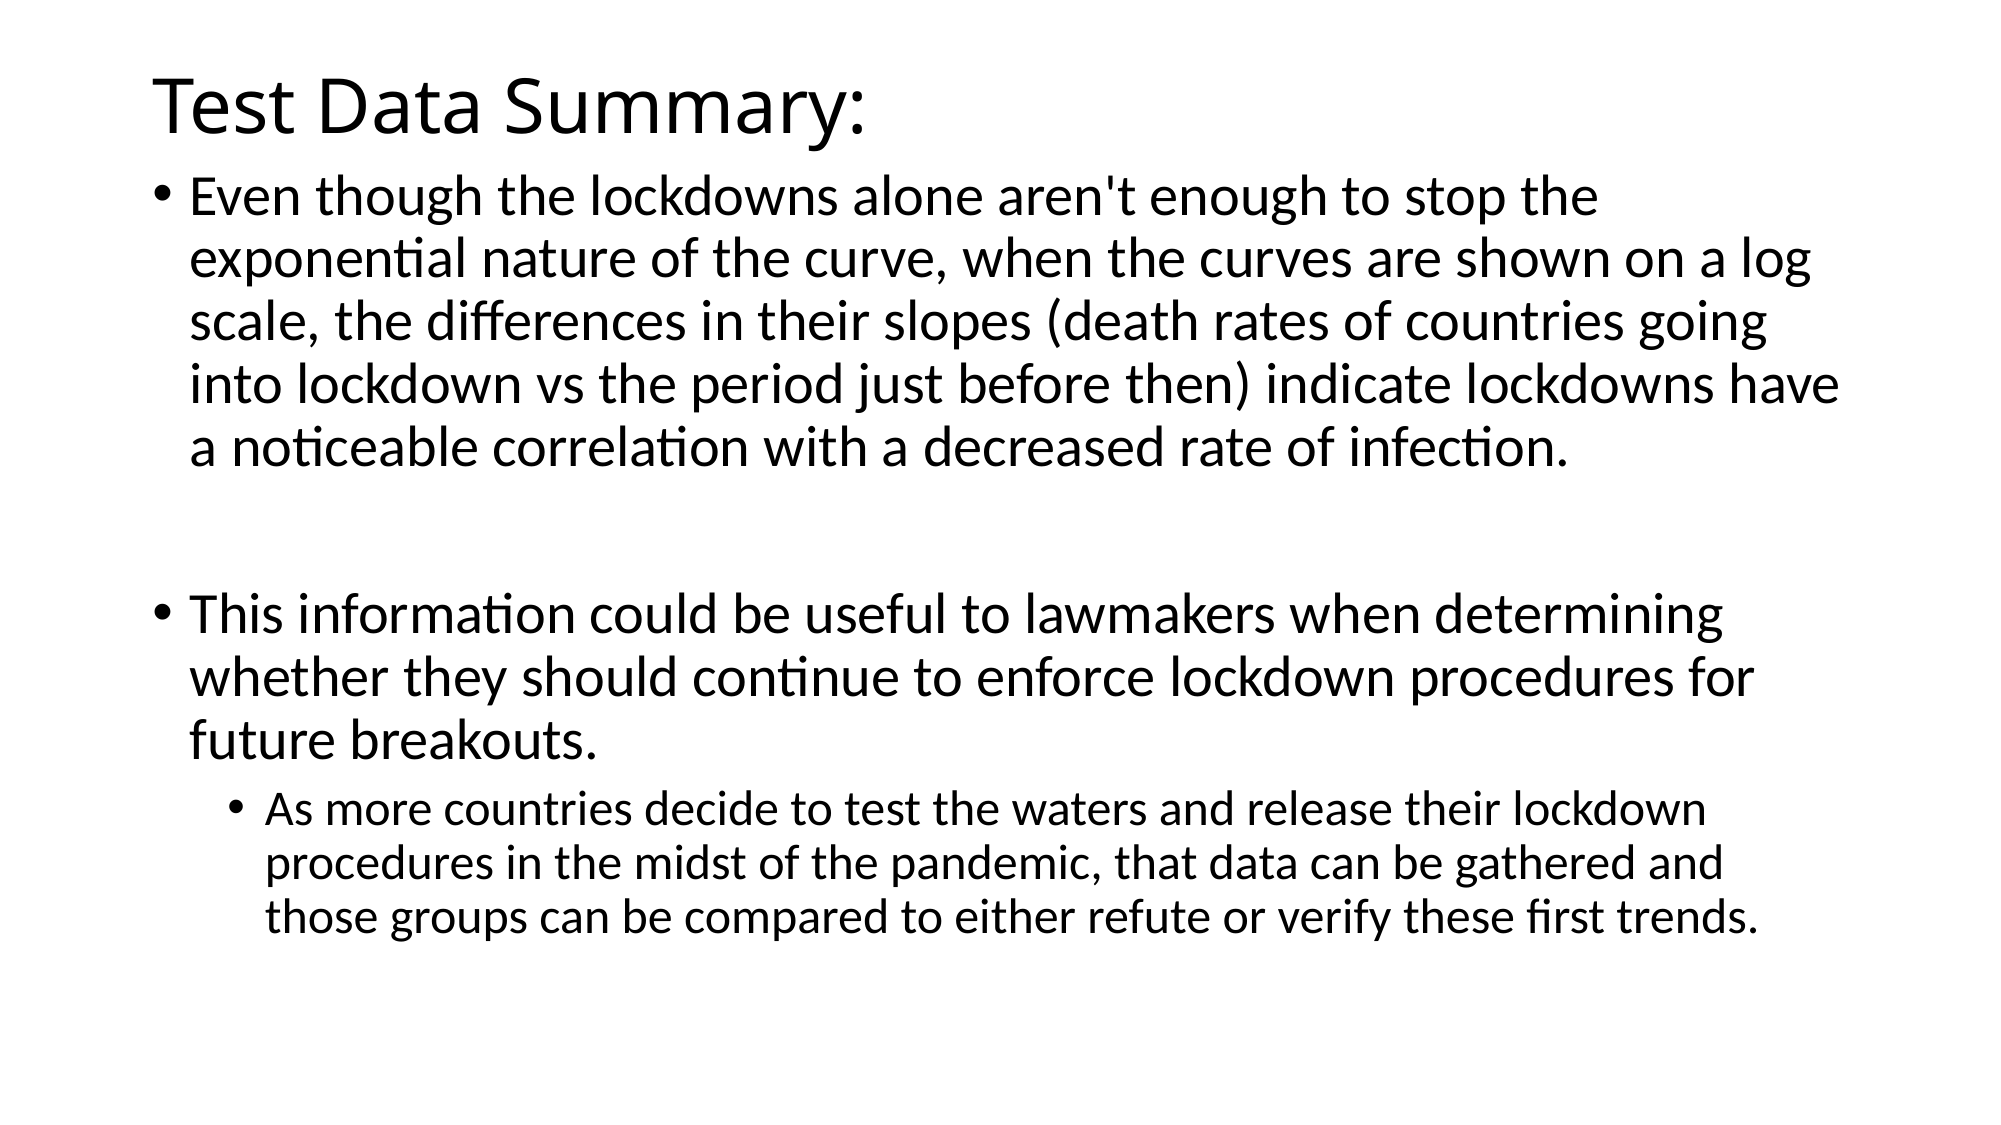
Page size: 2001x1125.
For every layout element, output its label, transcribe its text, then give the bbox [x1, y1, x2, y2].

list Even though the lockdowns alone aren't enough to stop the exponential nature of the curve, when the curves are shown on a log scale, the differences in their slopes (death rates of countries going into lockdown vs the period just before then) indicate lockdowns have a noticeable correlation with a decreased rate of infection. This information could be useful to lawmakers when determining whether they should continue to enforce lockdown procedures for future breakouts. As more countries decide to test the waters and release their lockdown procedures in the midst of the pandemic, that data can be gathered and those groups can be compared to either refute or verify these first trends. [137, 157, 1863, 1066]
title Test Data Summary: [137, 59, 1863, 157]
